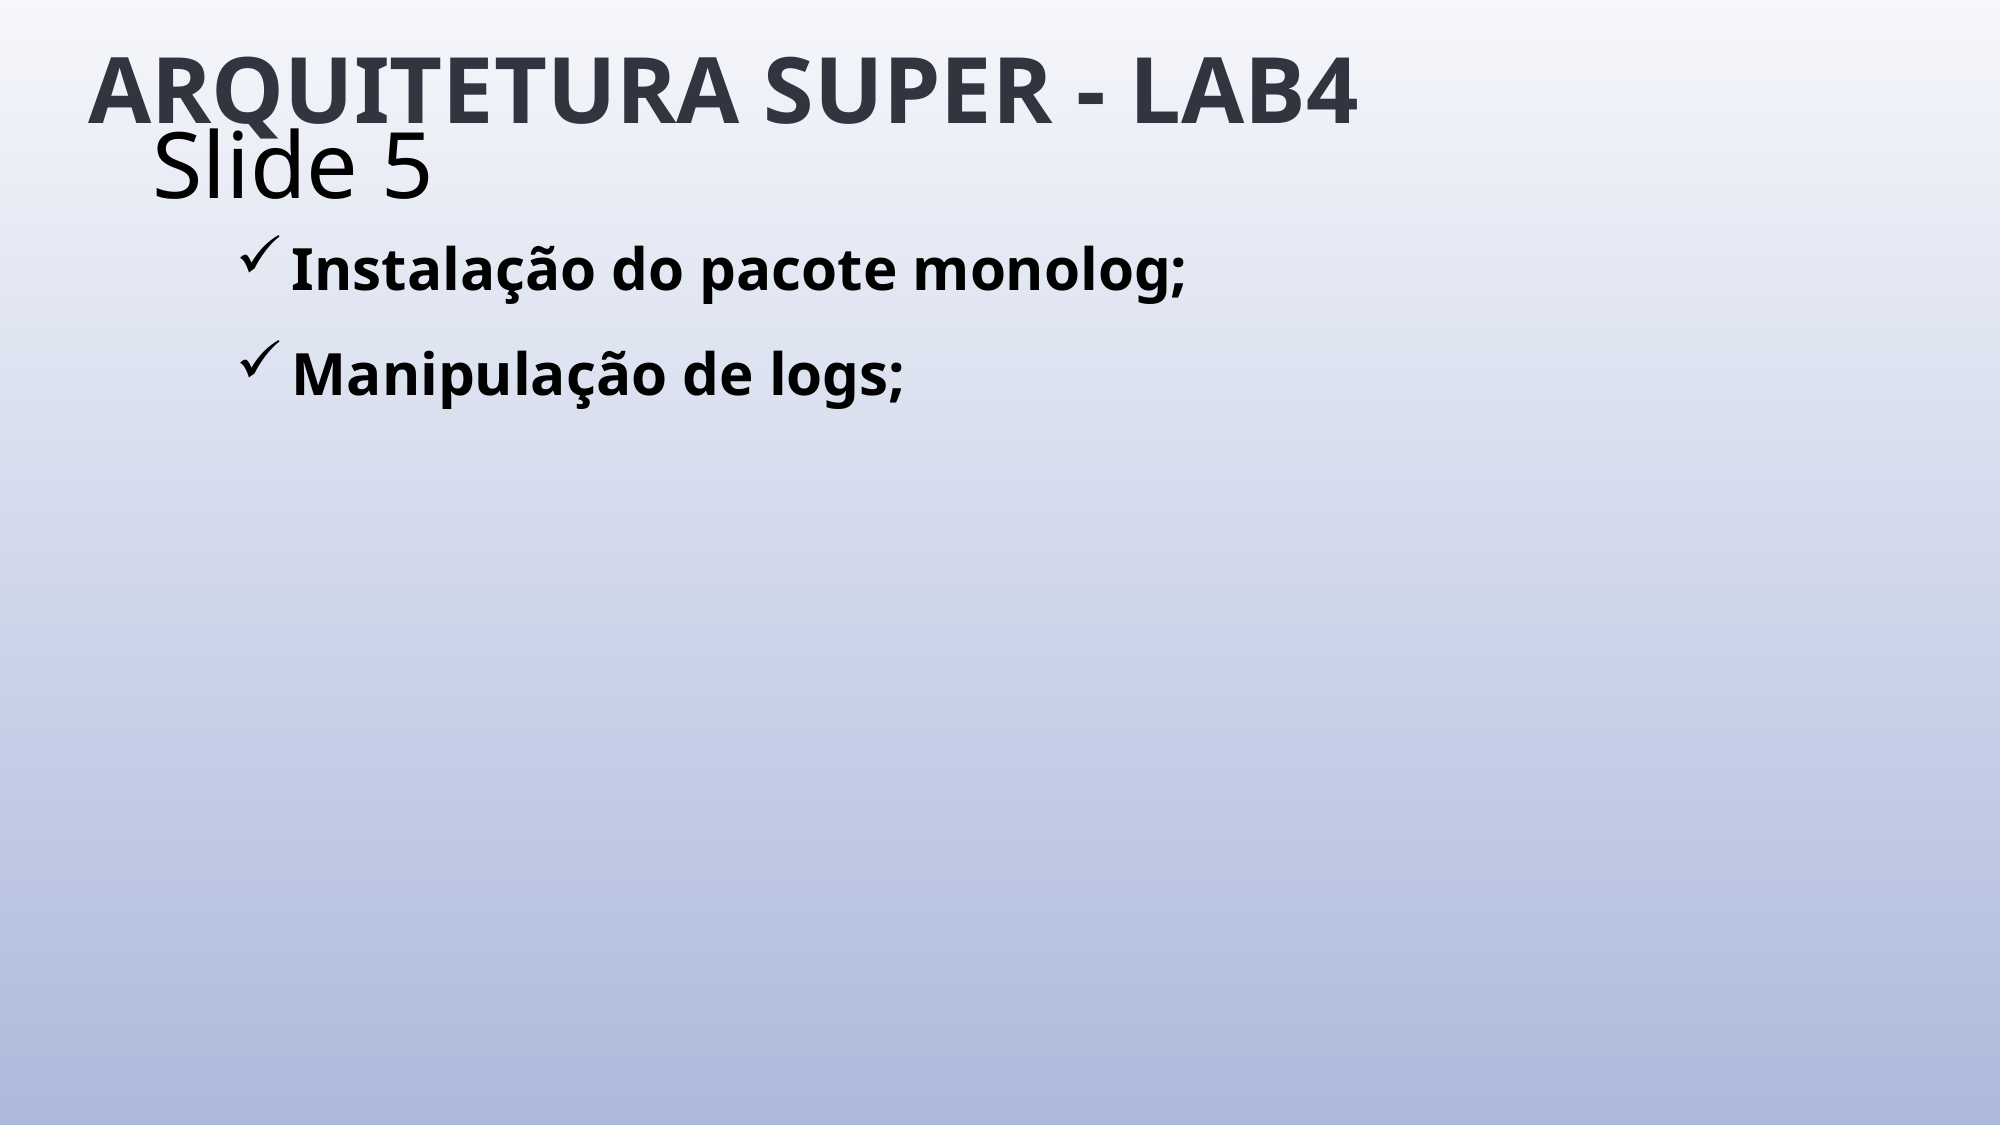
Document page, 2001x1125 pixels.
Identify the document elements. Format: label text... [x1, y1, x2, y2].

text_box ARQUITETURA SUPER - LAB4 [0, 31, 1475, 142]
text_box Instalação do pacote monolog; Manipulação de logs; [145, 189, 1854, 415]
title Slide 5 [137, 59, 1863, 278]
